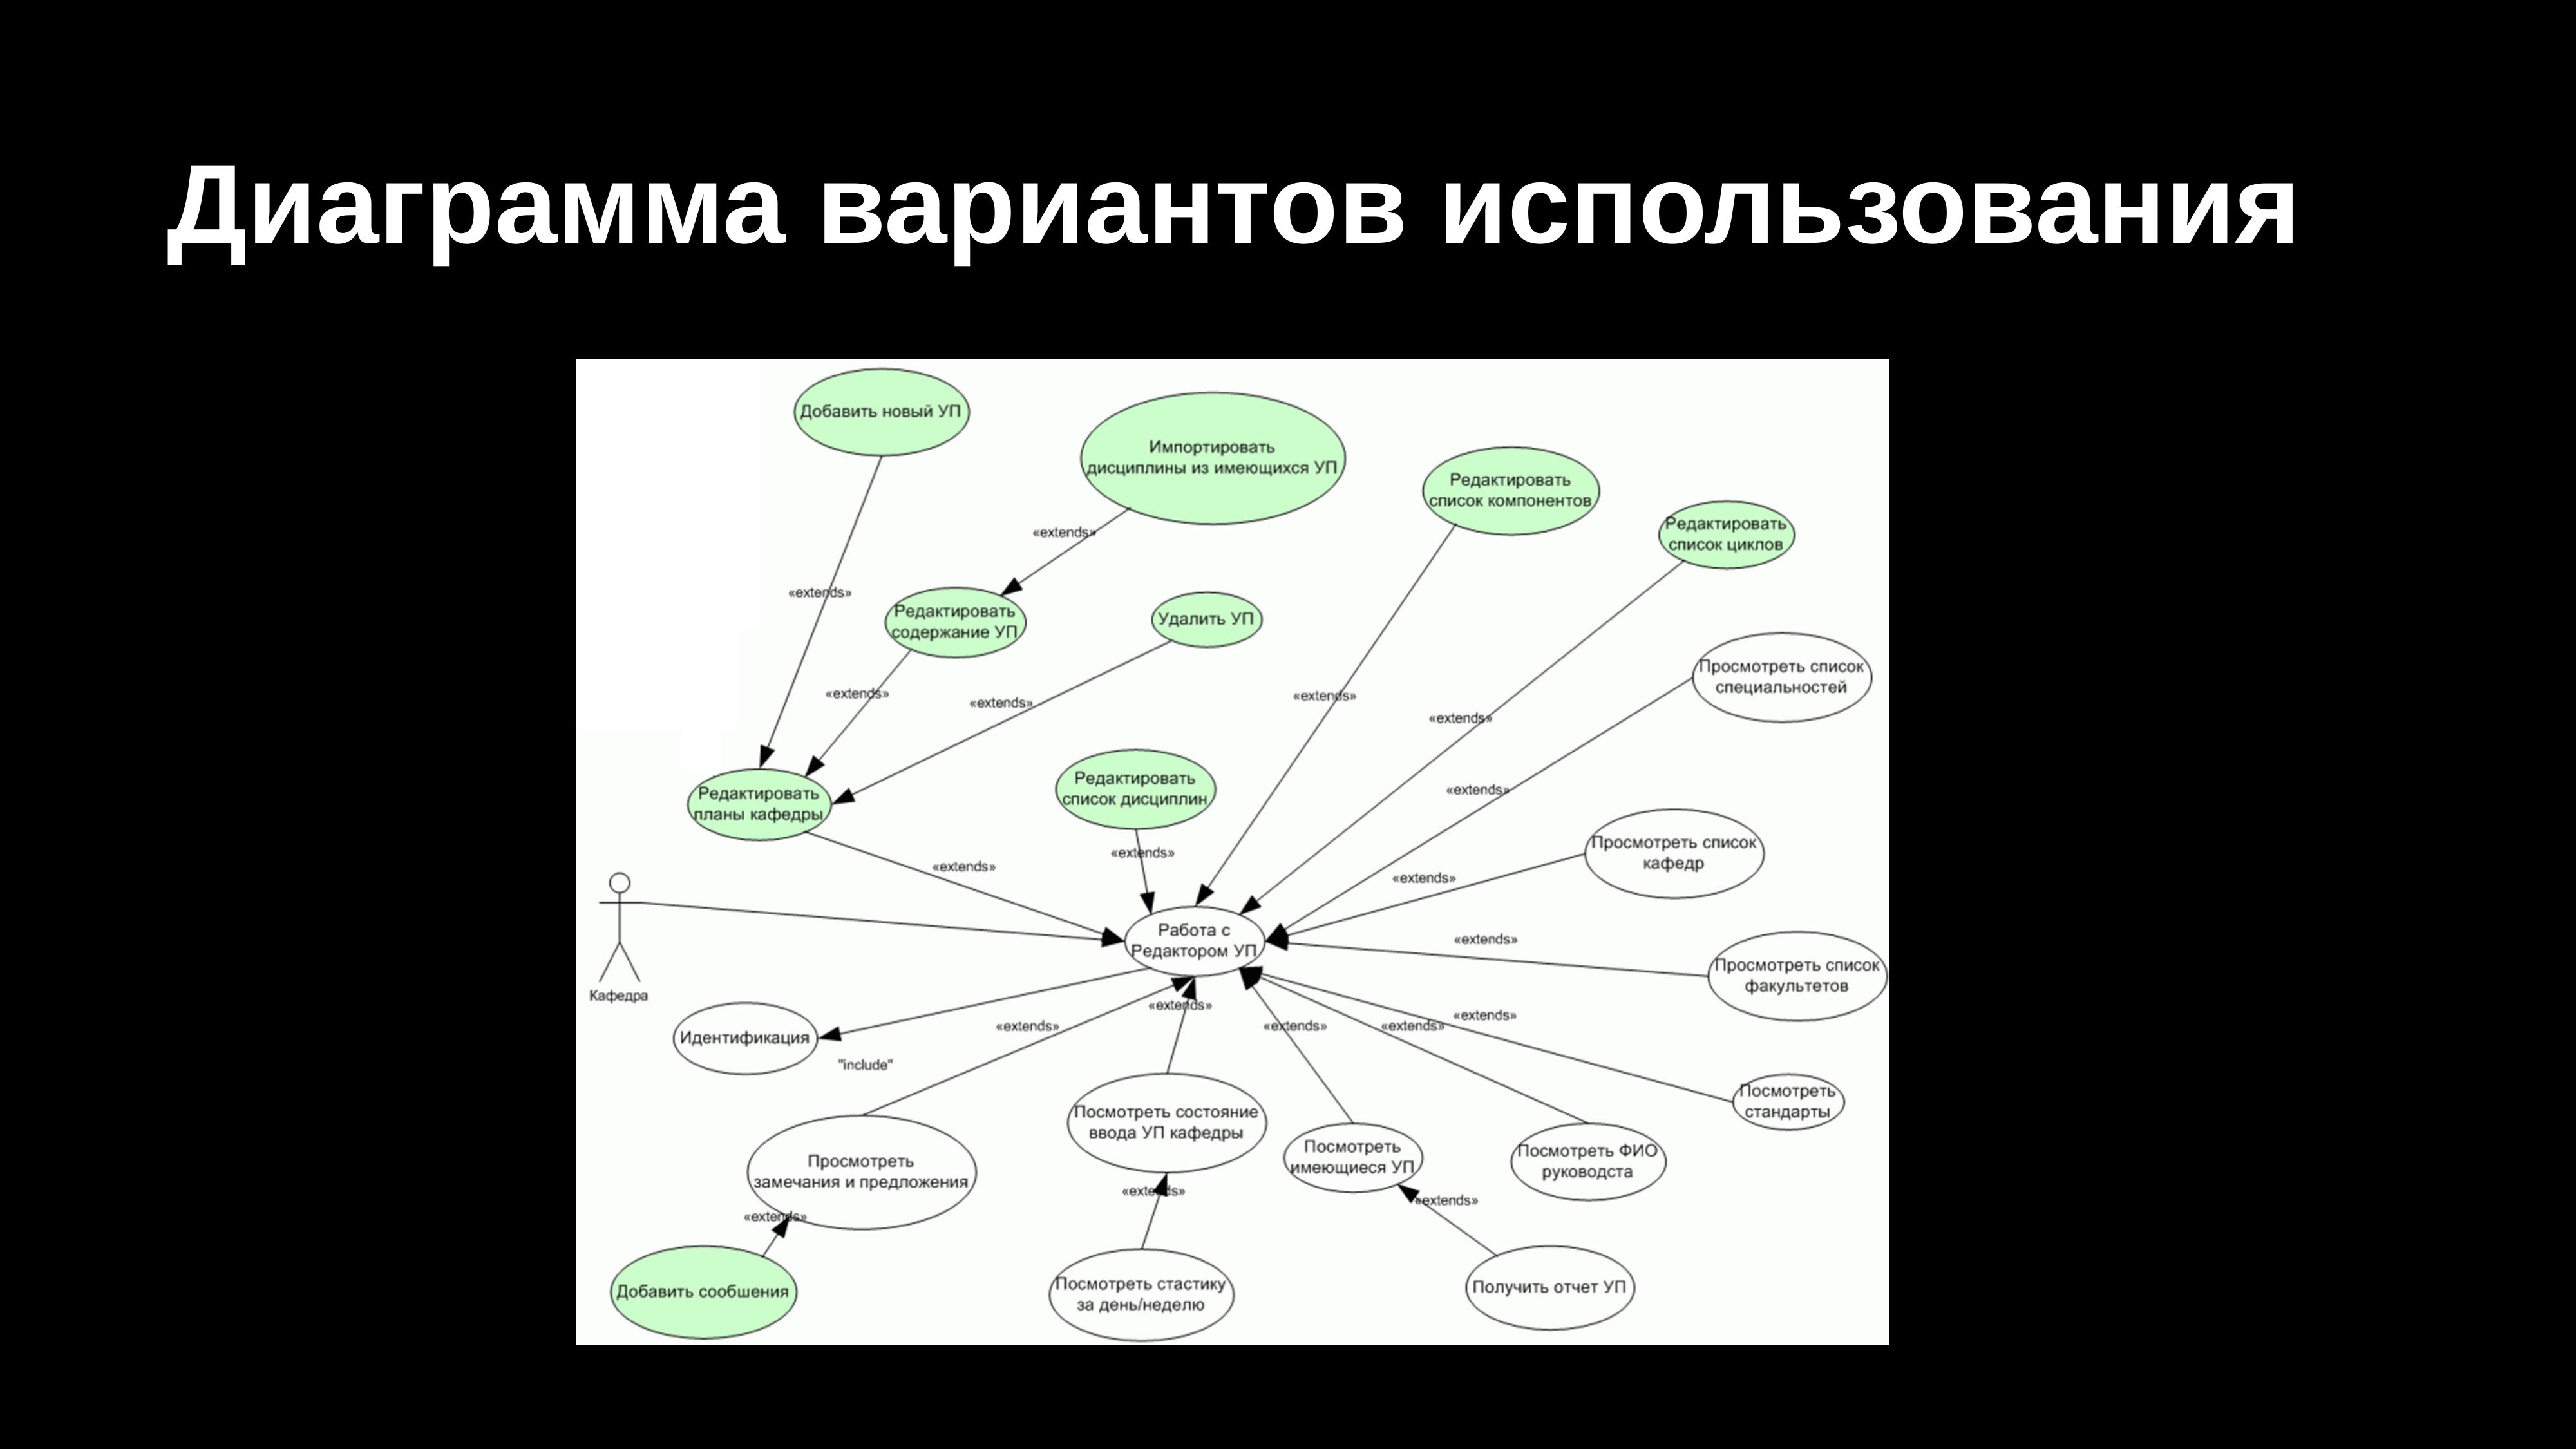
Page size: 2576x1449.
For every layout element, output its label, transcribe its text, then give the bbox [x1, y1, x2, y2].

title Диаграмма вариантов использования [0, 2, 2576, 271]
picture [576, 359, 1889, 1345]
